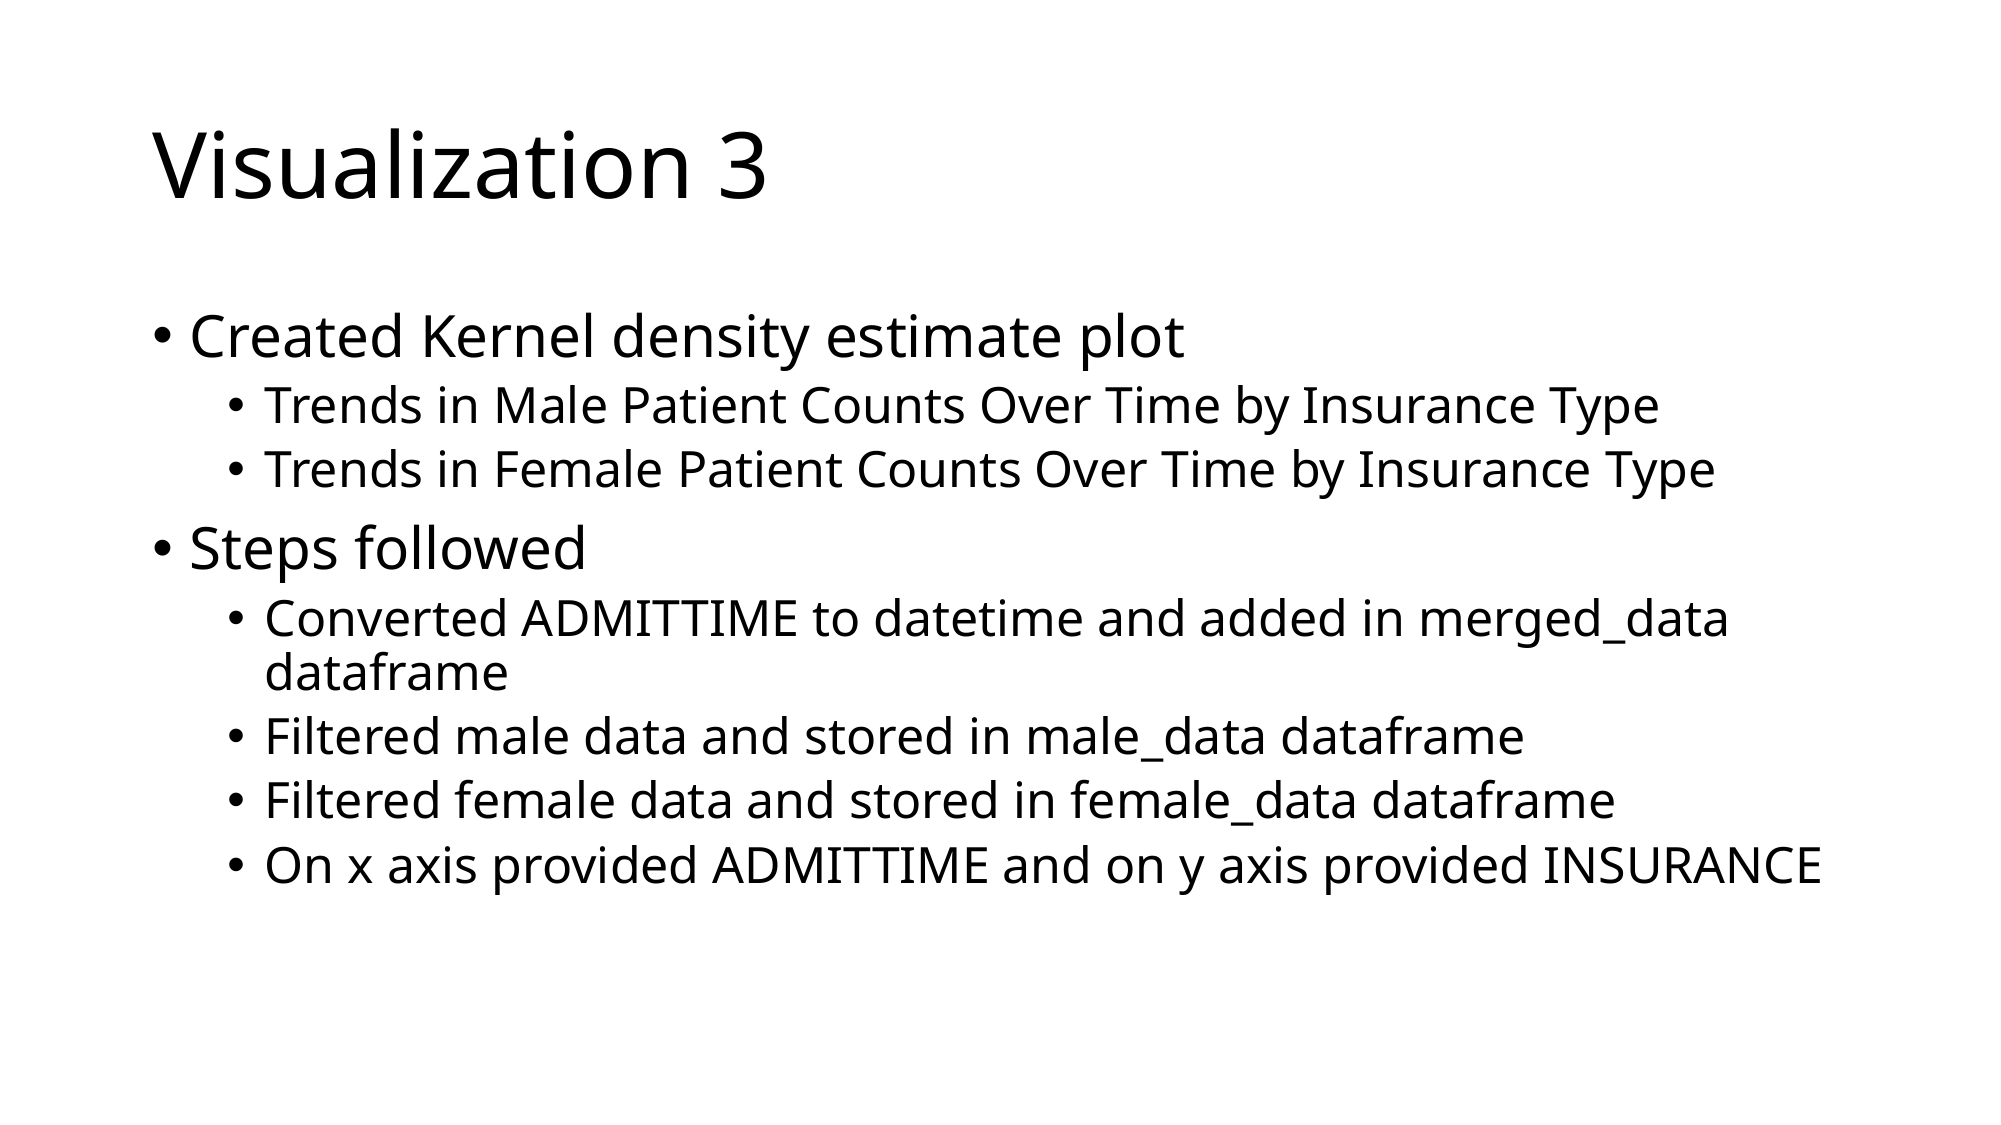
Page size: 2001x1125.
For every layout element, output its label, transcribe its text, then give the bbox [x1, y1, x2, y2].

list Created Kernel density estimate plot Trends in Male Patient Counts Over Time by Insurance Type Trends in Female Patient Counts Over Time by Insurance Type Steps followed Converted ADMITTIME to datetime and added in merged_data dataframe Filtered male data and stored in male_data dataframe Filtered female data and stored in female_data dataframe On x axis provided ADMITTIME and on y axis provided INSURANCE [137, 299, 1863, 1014]
title Visualization 3 [137, 59, 1863, 278]
